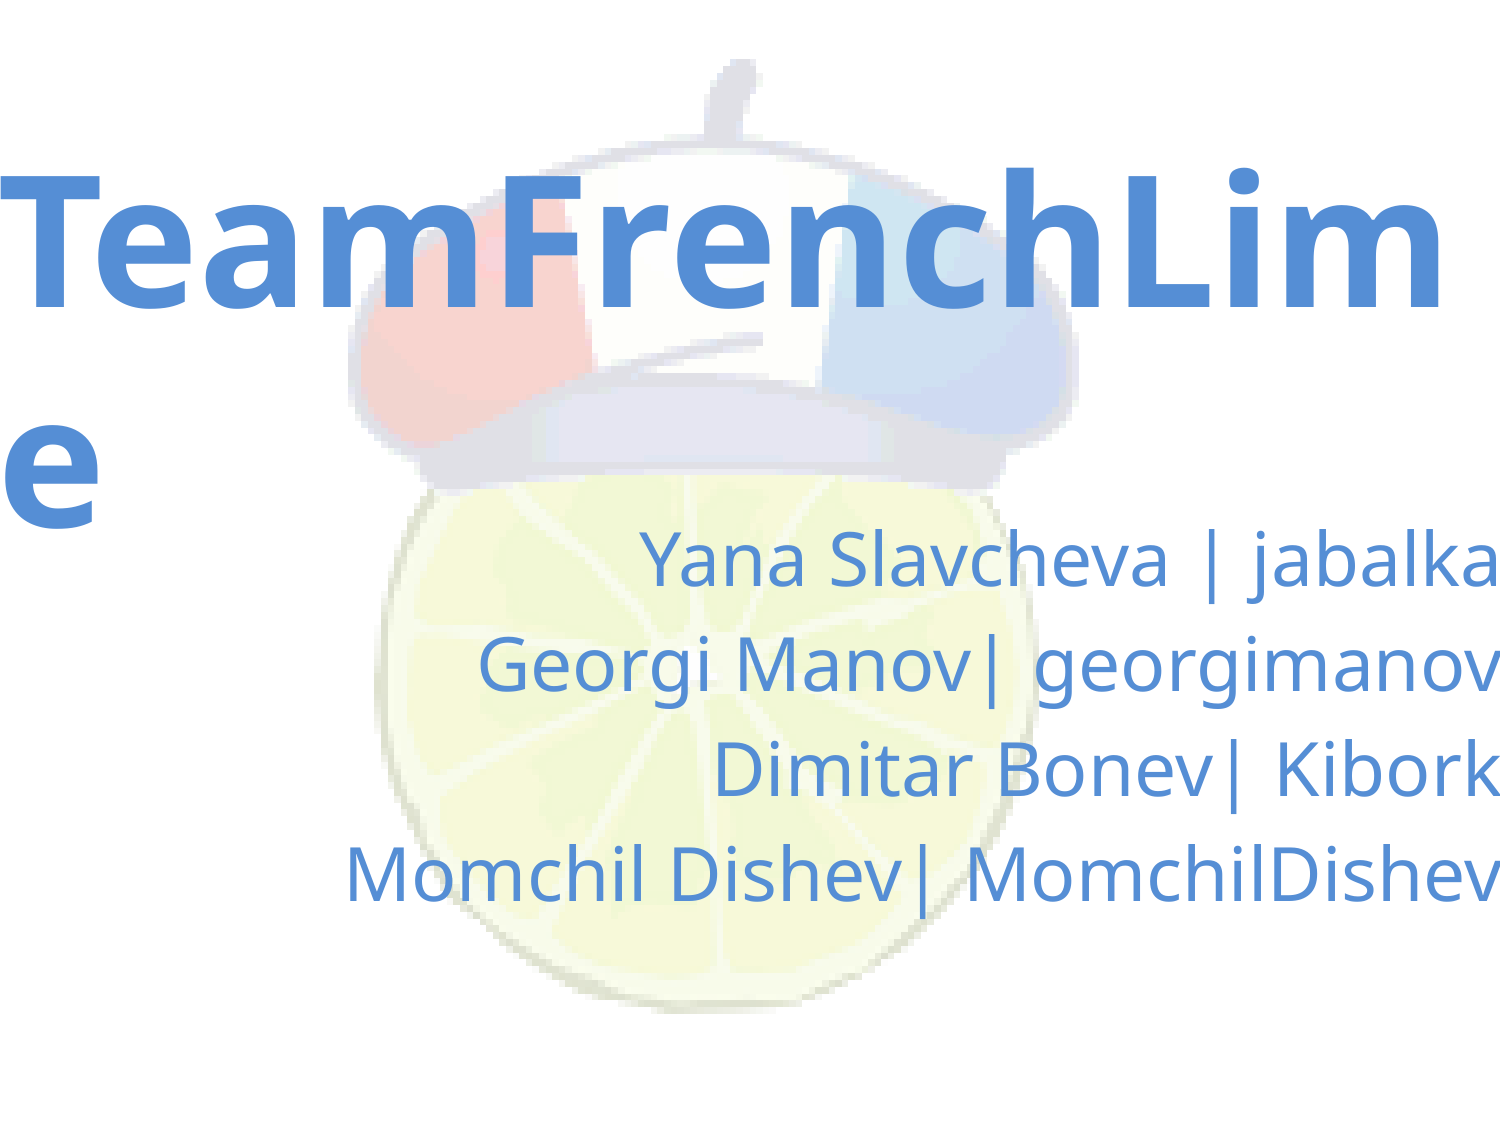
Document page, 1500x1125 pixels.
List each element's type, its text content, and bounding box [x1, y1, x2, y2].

text_box TeamFrenchLime [0, 149, 1500, 539]
text_box [228, 17, 1213, 149]
text_box Yana Slavcheva | jabalka Georgi Manov| georgimanov Dimitar Bonev| Kibork Momchil Dishev| MomchilDishev [0, 539, 1500, 1125]
